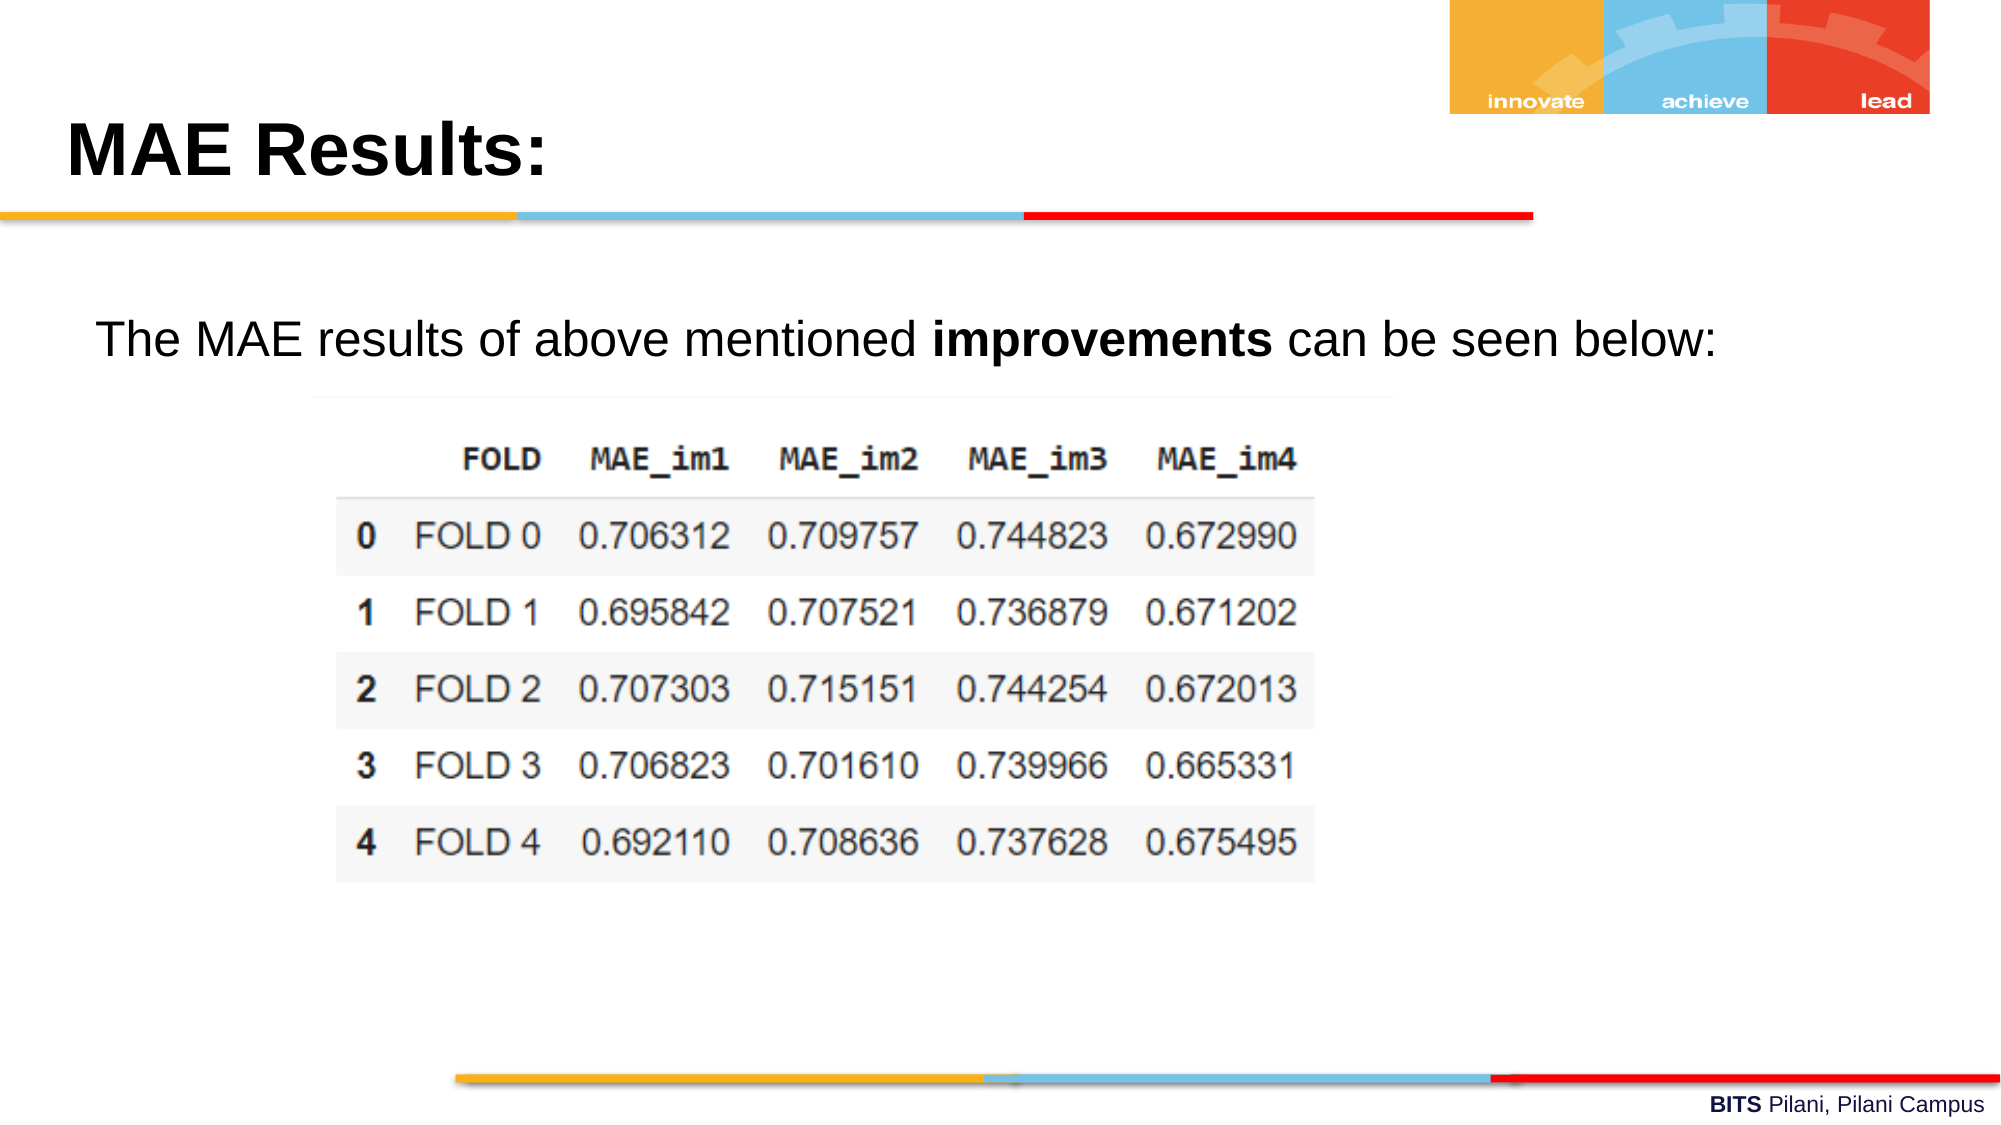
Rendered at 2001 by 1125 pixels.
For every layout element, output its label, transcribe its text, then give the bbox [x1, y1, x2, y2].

list MAE Results: [66, 47, 1450, 202]
text_box The MAE results of above mentioned improvements can be seen below: [80, 230, 1884, 1061]
picture [1449, 0, 1930, 114]
picture [312, 395, 1394, 896]
